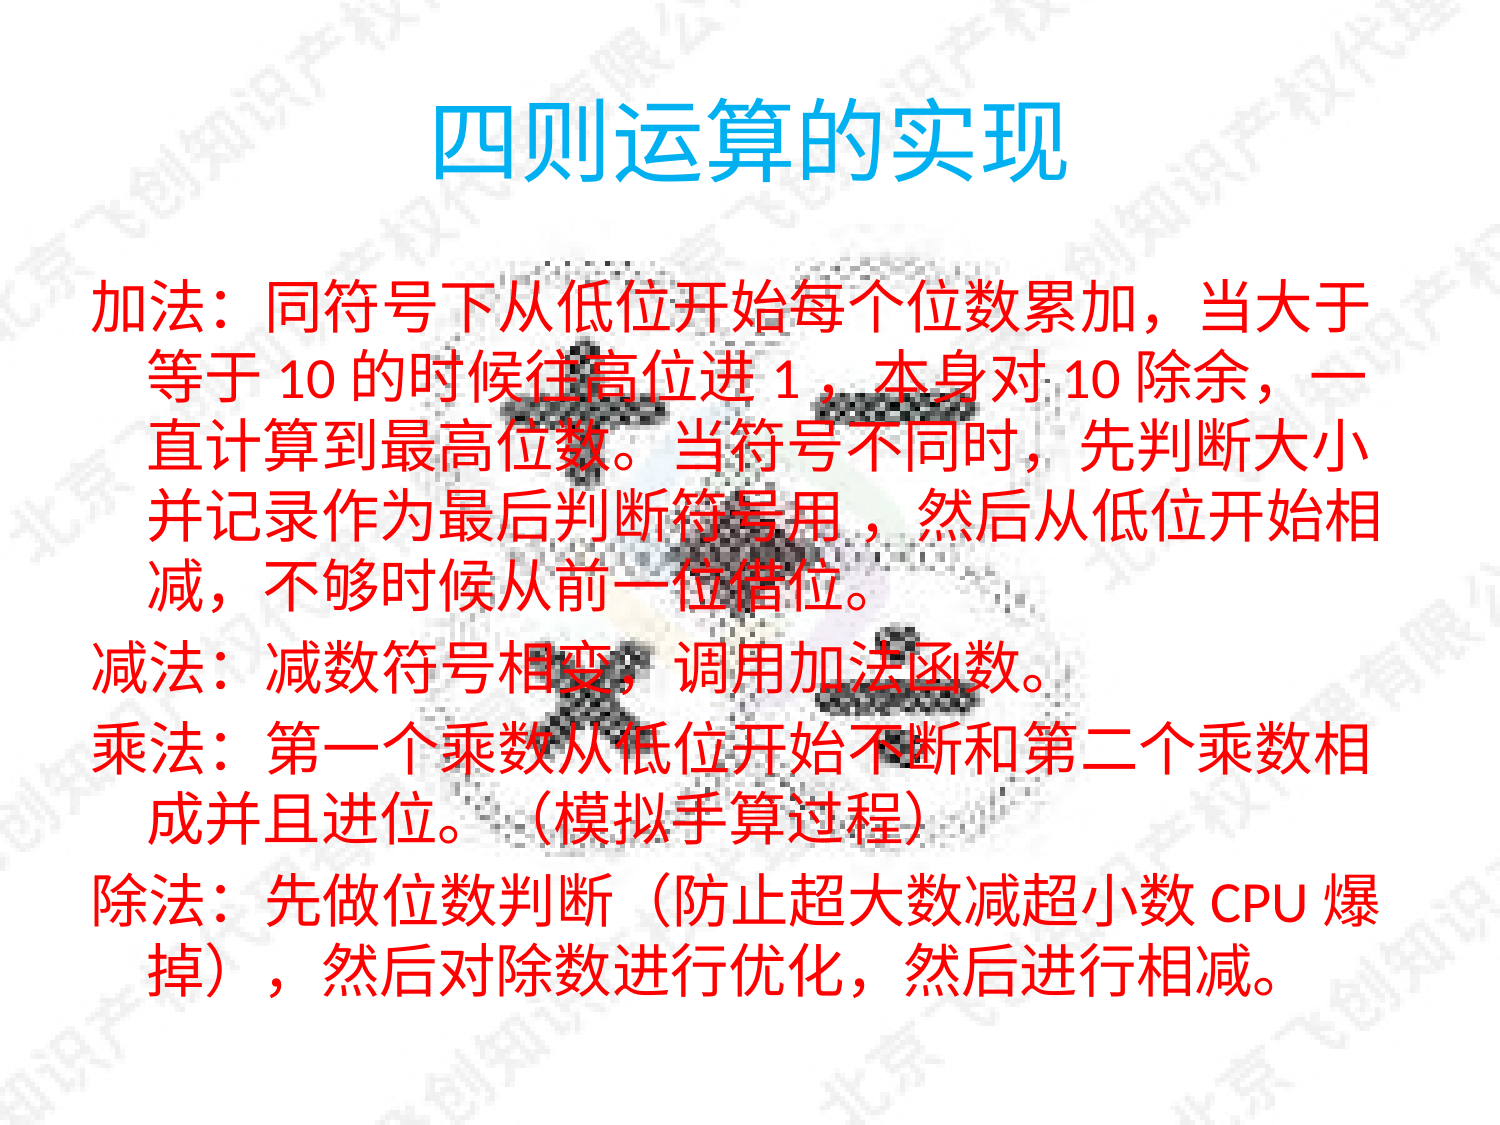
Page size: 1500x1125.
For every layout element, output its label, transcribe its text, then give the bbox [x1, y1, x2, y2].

list 加法：同符号下从低位开始每个位数累加，当大于等于10的时候往高位进1，本身对10除余，一直计算到最高位数。当符号不同时，先判断大小并记录作为最后判断符号用 ，然后从低位开始相减，不够时候从前一位借位。 减法：减数符号相变，调用加法函数。 乘法：第一个乘数从低位开始不断和第二个乘数相成并且进位。（模拟手算过程） 除法：先做位数判断（防止超大数减超小数CPU爆掉），然后对除数进行优化，然后进行相减。 [75, 262, 1430, 1090]
title 四则运算的实现 [75, 45, 1425, 233]
picture [0, 0, 1500, 1125]
